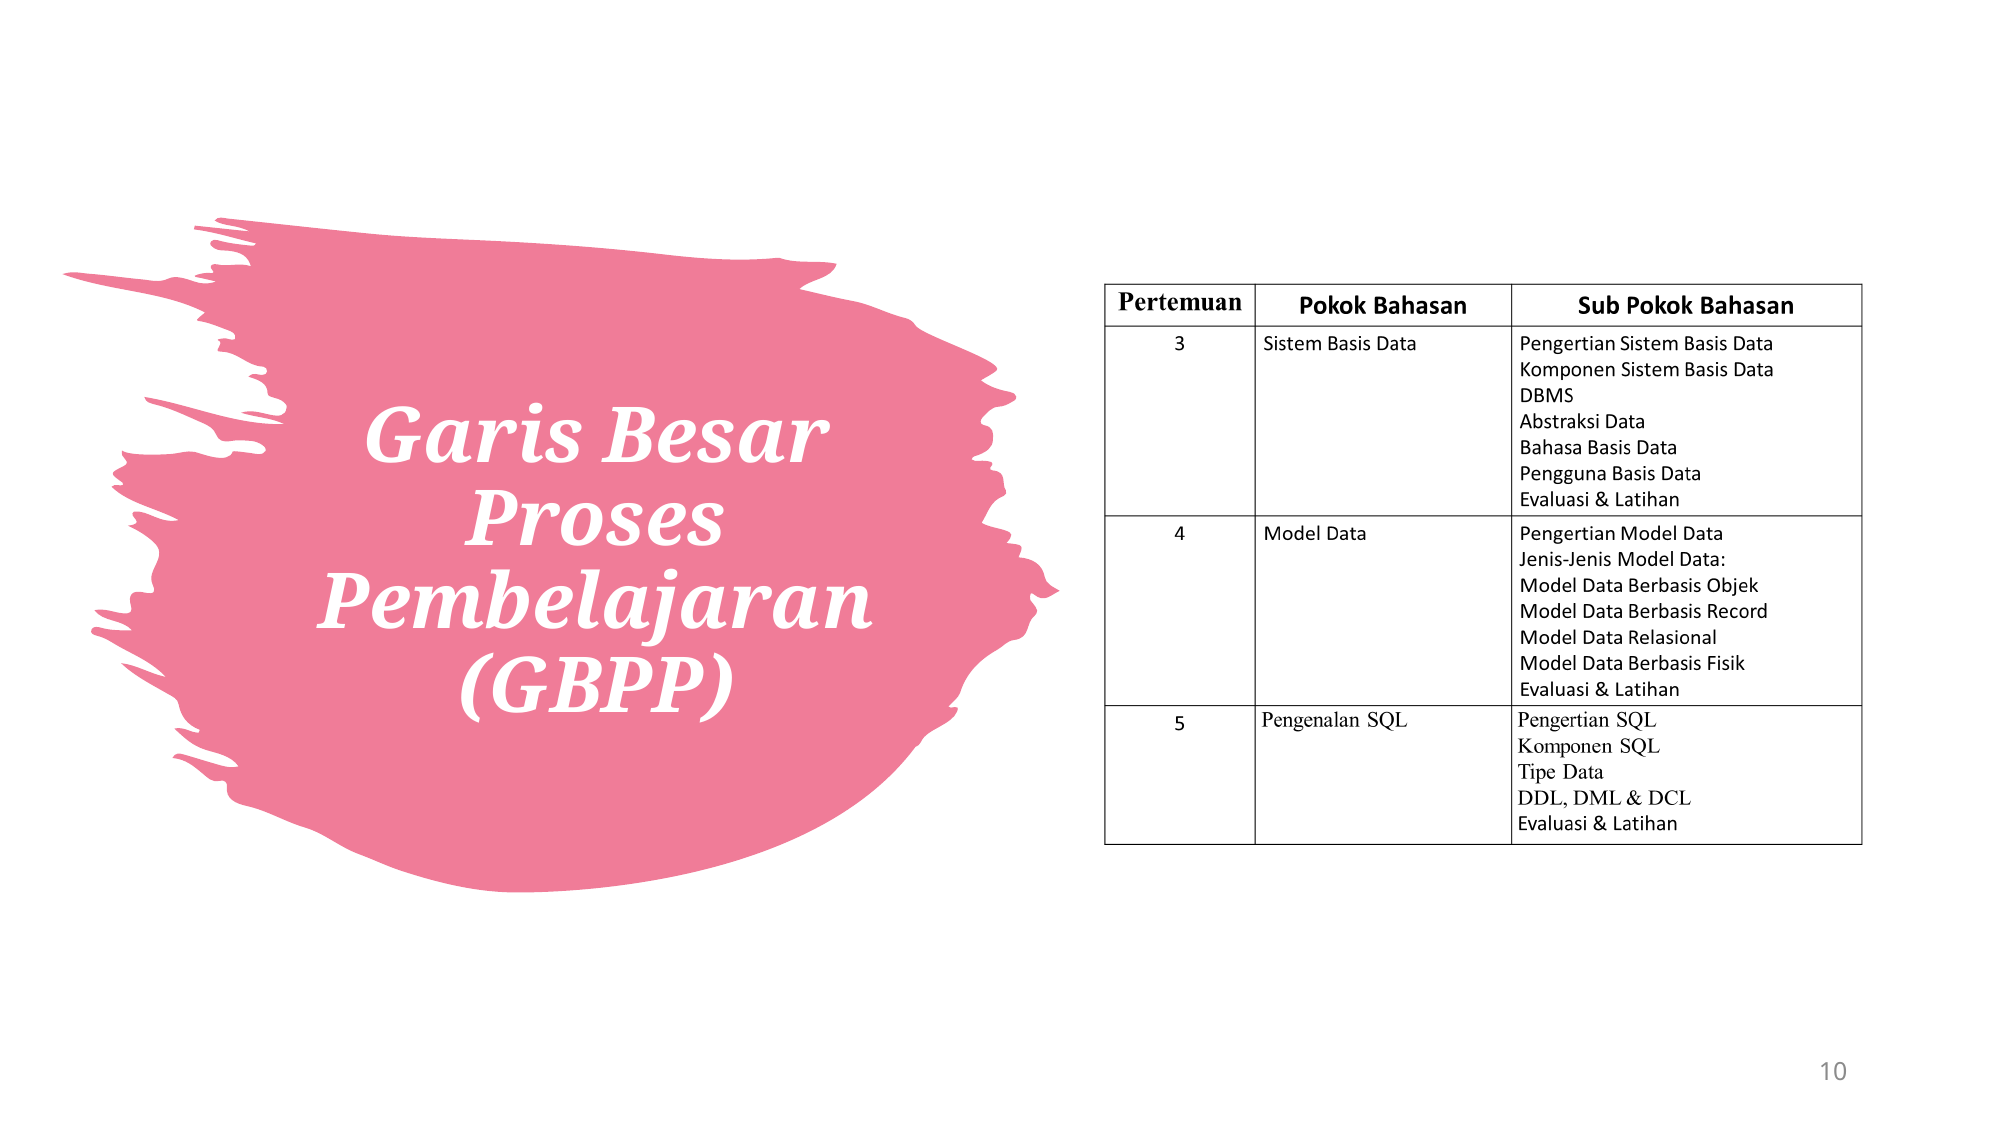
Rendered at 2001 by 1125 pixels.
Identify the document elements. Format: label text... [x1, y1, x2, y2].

slide_number 10 [1412, 1042, 1863, 1103]
title Garis Besar Proses Pembelajaran (GBPP) [290, 367, 903, 758]
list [1104, 276, 1863, 849]
